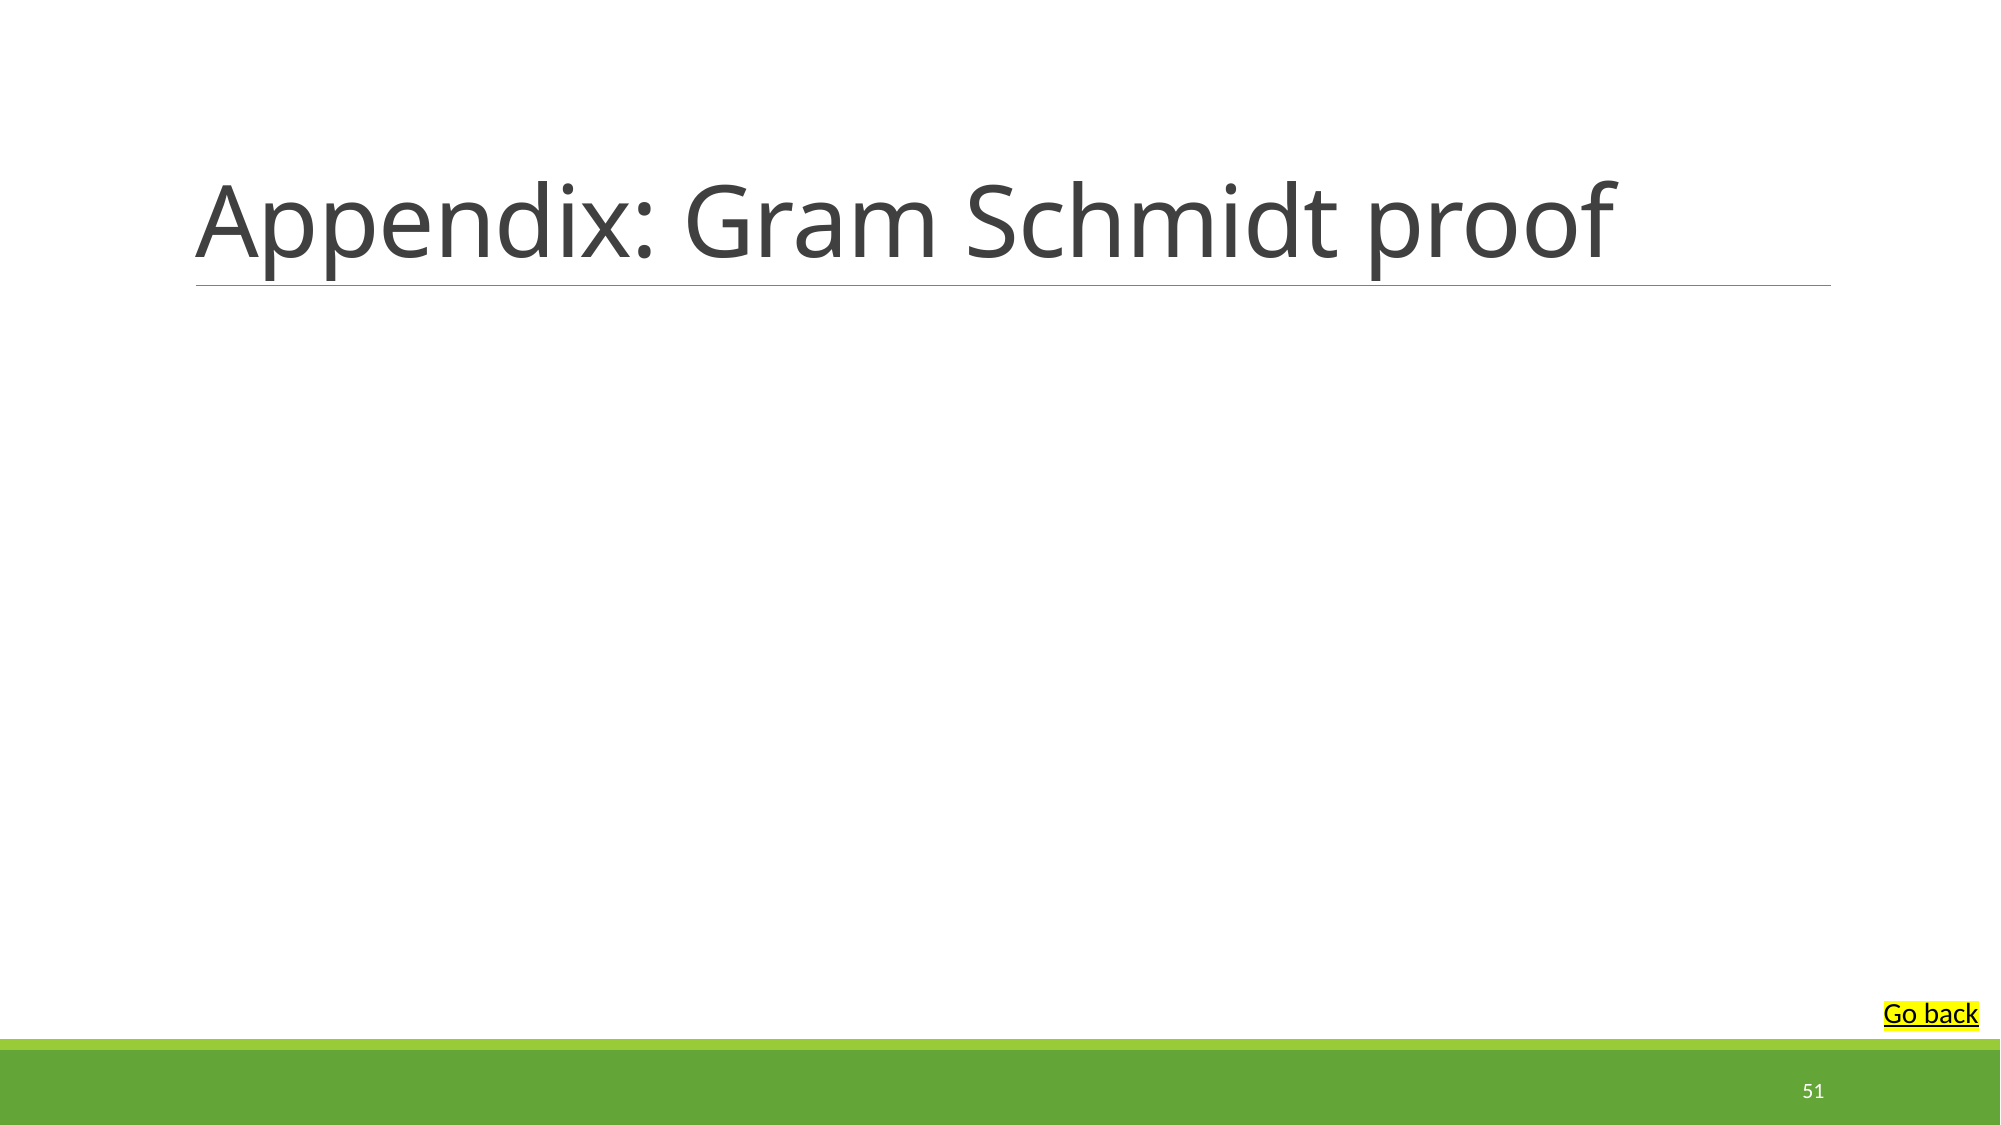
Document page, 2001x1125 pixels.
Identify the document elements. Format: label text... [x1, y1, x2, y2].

text_box Go back [1868, 986, 1996, 1037]
title Appendix: Gram Schmidt proof [180, 47, 1830, 285]
slide_number 51 [1624, 1059, 1840, 1120]
